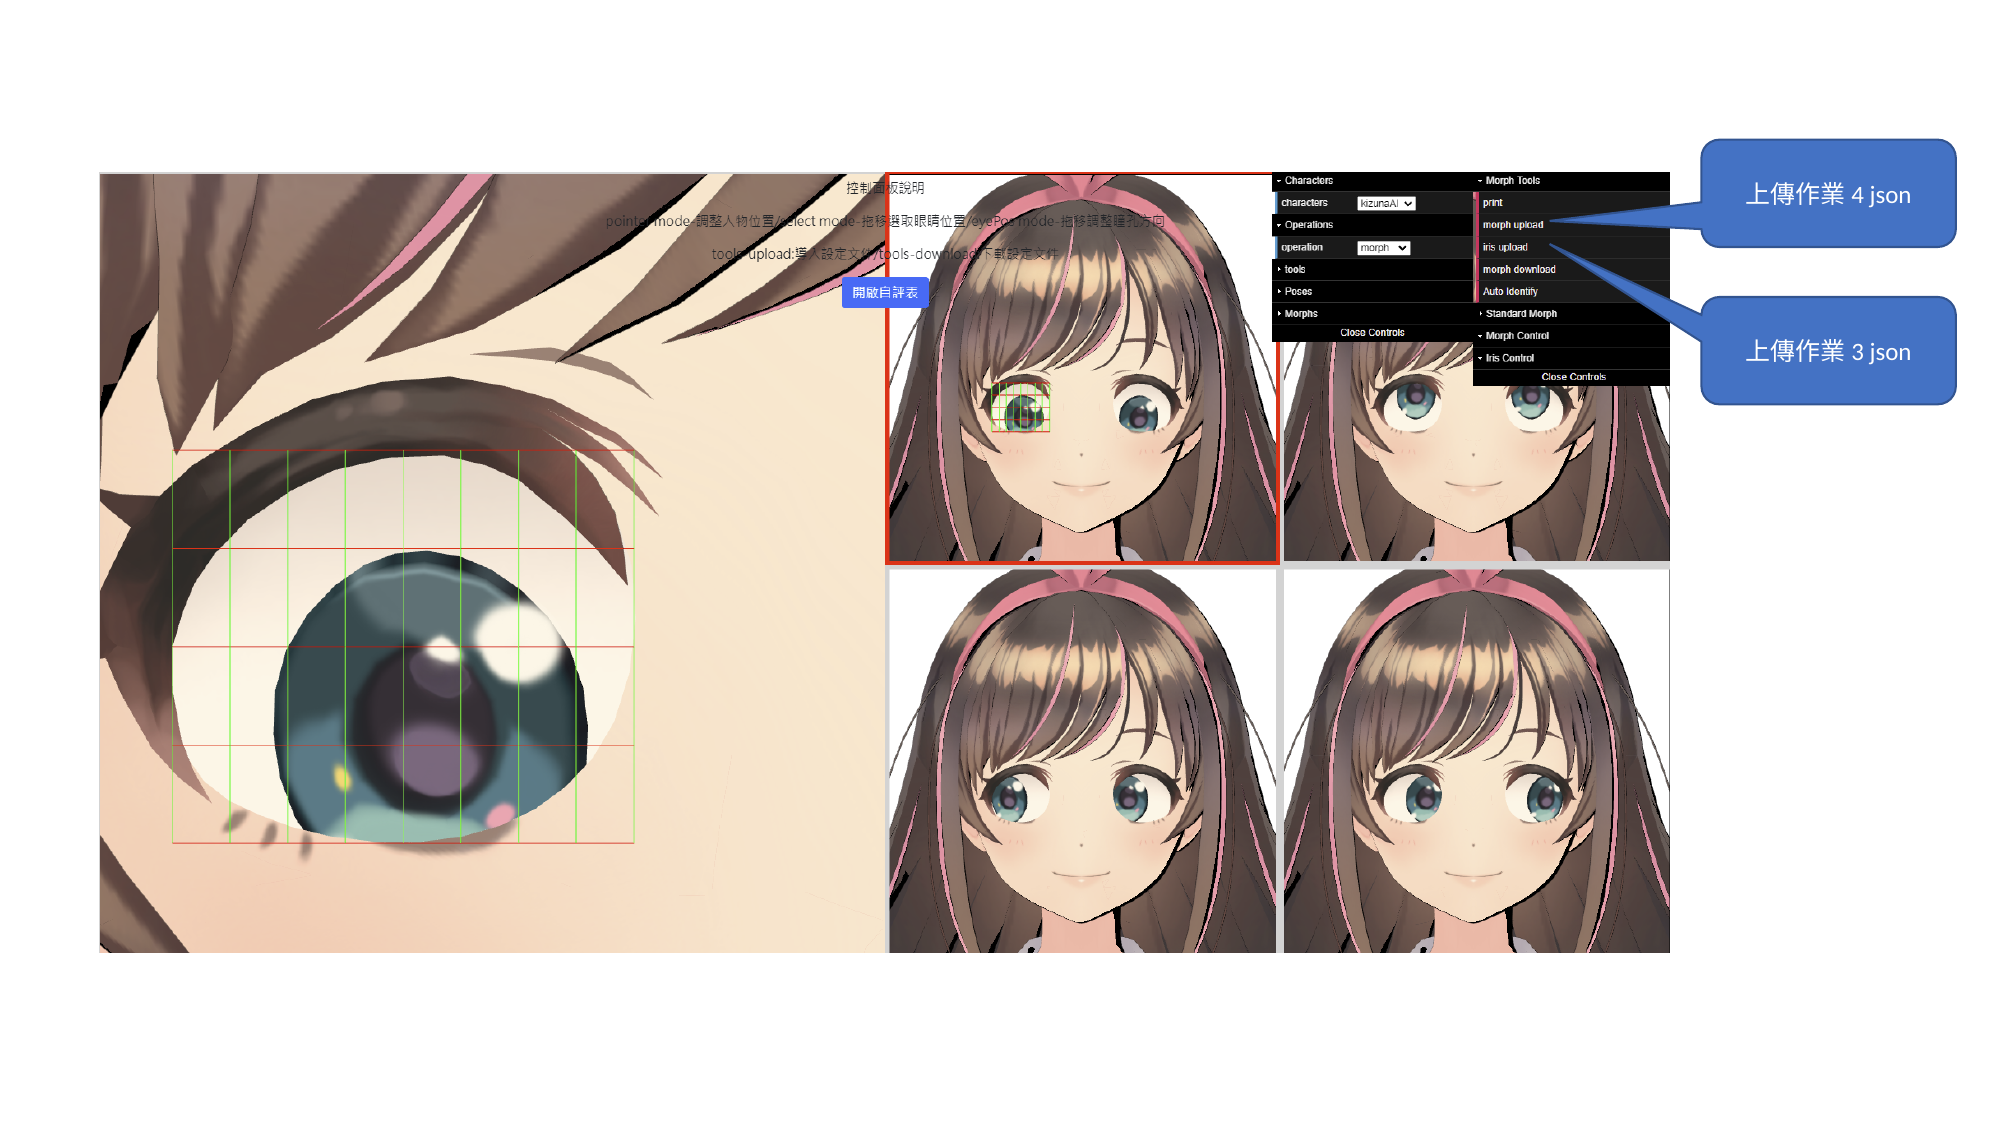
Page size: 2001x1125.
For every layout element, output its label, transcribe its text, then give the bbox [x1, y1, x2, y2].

text_box 上傳作業4 json [1669, 138, 1957, 249]
picture [99, 172, 1670, 953]
text_box 上傳作業3 json [1669, 295, 1957, 406]
